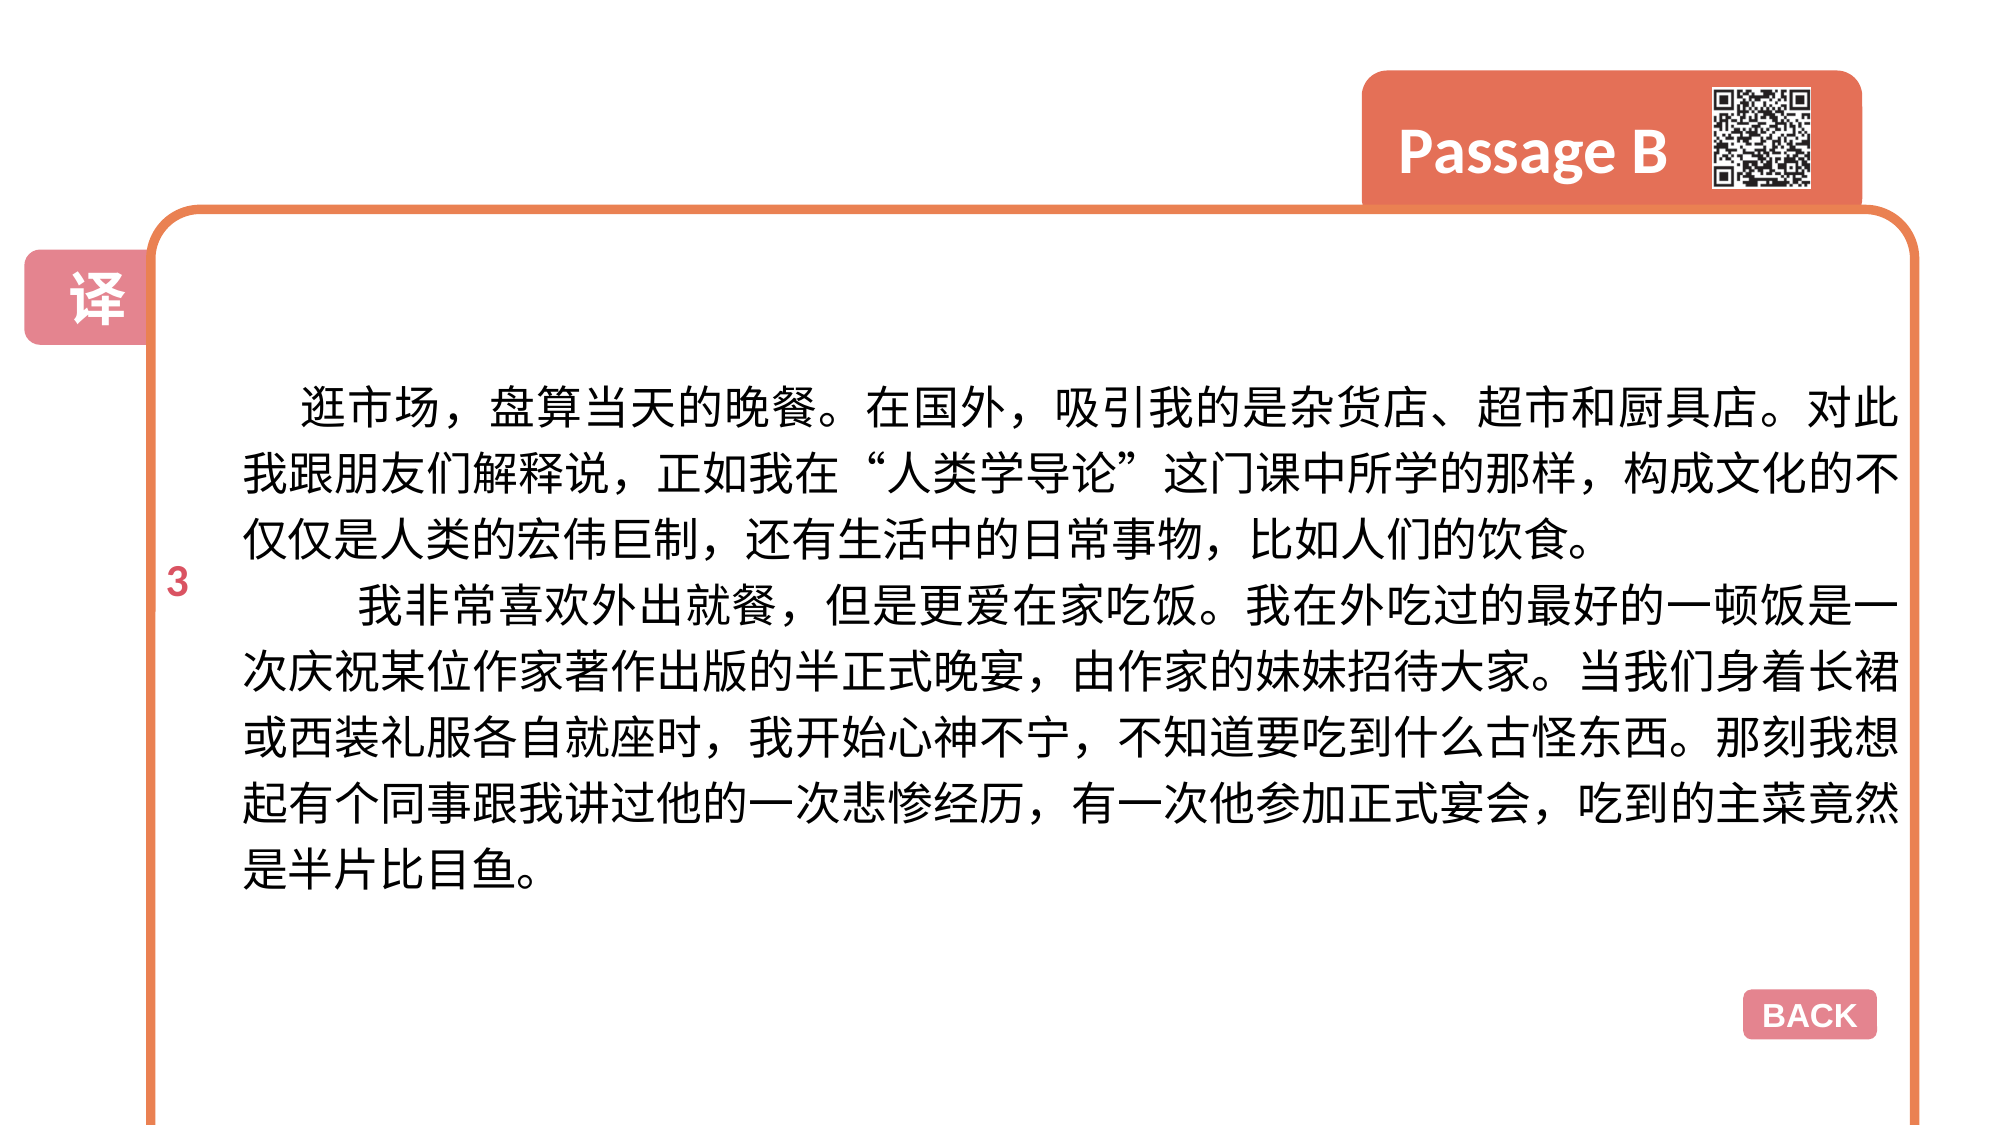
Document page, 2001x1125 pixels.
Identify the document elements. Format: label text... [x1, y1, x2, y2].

picture [1712, 87, 1811, 189]
text_box 3 [150, 279, 228, 943]
text_box BACK [1742, 988, 1879, 1041]
text_box 逛市场，盘算当天的晚餐。在国外，吸引我的是杂货店、超市和厨具店。对此我跟朋友们解释说，正如我在“人类学导论”这门课中所学的那样，构成文化的不仅仅是人类的宏伟巨制，还有生活中的日常事物，比如人们的饮食。 我非常喜欢外出就餐，但是更爱在家吃饭。我在外吃过的最好的一顿饭是一次庆祝某位作家著作出版的半正式晚宴，由作家的妹妹招待大家。当我们身着长裙或西装礼服各自就座时，我开始心神不宁，不知道要吃到什么古怪东西。那刻我想起有个同事跟我讲过他的一次悲惨经历，有一次他参加正式宴会，吃到的主菜竟然是半片比目鱼。 [227, 240, 1915, 904]
